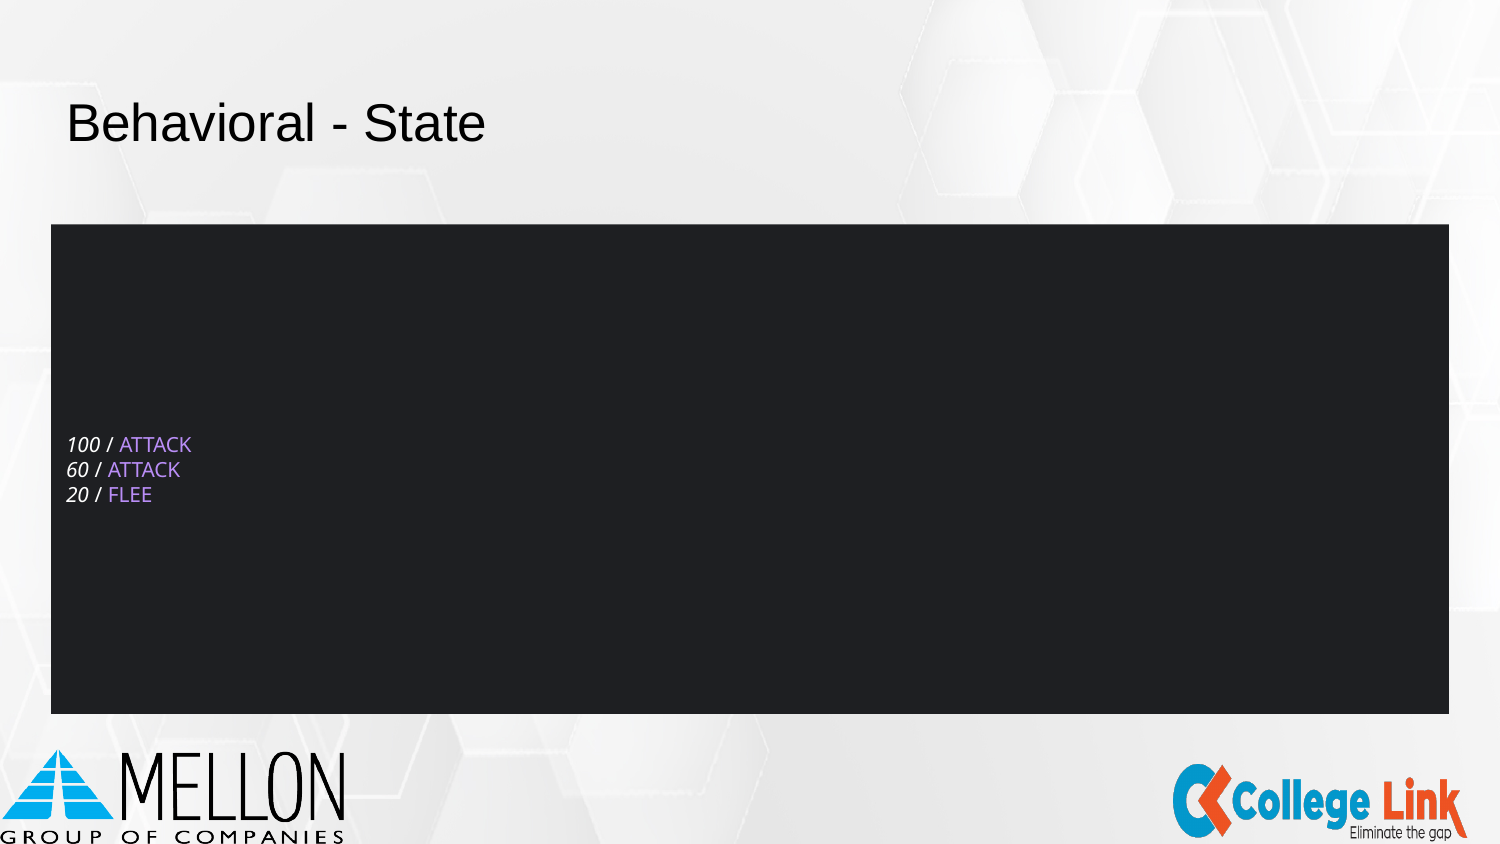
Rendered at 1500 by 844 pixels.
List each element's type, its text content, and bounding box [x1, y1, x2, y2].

title Behavioral - State [51, 72, 1449, 167]
list 100 / ATTACK 60 / ATTACK 20 / FLEE [51, 224, 1449, 714]
picture [0, 0, 1500, 844]
